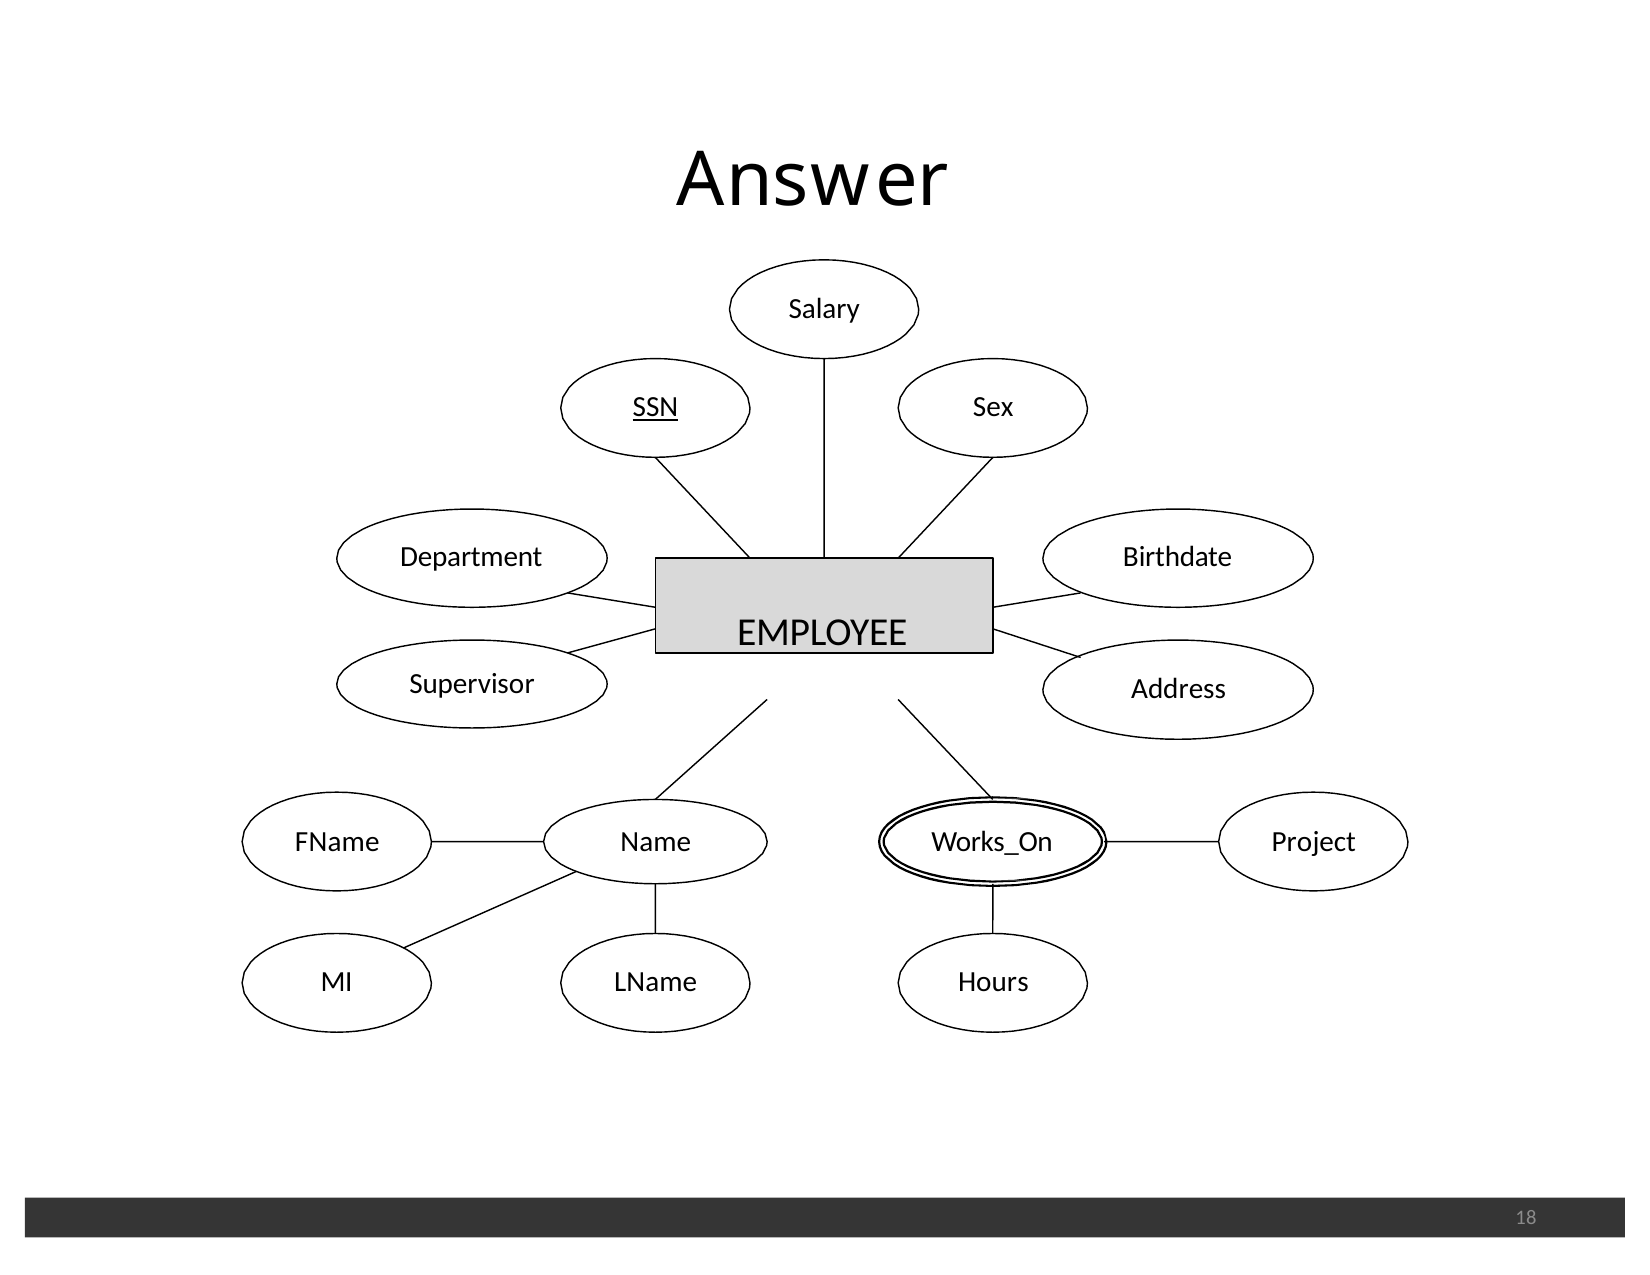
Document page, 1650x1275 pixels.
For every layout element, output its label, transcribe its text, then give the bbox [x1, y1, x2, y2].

text_box [560, 933, 751, 1033]
text_box MI [318, 960, 355, 998]
title Answer [674, 65, 971, 259]
text_box Hours [955, 960, 1030, 998]
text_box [566, 357, 823, 609]
text_box Works_On [929, 820, 1057, 858]
text_box [878, 796, 1108, 887]
text_box Department [398, 535, 546, 573]
text_box LName [612, 960, 699, 998]
text_box Name [657, 820, 693, 858]
text_box [898, 933, 1088, 1033]
text_box Project [1269, 820, 1357, 858]
text_box EMPLOYEE [655, 609, 993, 653]
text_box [241, 628, 657, 892]
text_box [654, 259, 994, 559]
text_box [992, 840, 1219, 934]
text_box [402, 840, 657, 949]
slide_number 18 [1165, 845, 1537, 1275]
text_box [657, 639, 768, 801]
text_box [823, 357, 1315, 609]
text_box [1218, 792, 1408, 891]
text_box [657, 801, 768, 884]
text_box Address [1129, 667, 1228, 705]
text_box [242, 933, 432, 1033]
text_box [1042, 640, 1314, 740]
text_box [560, 392, 566, 424]
text_box [336, 509, 566, 608]
